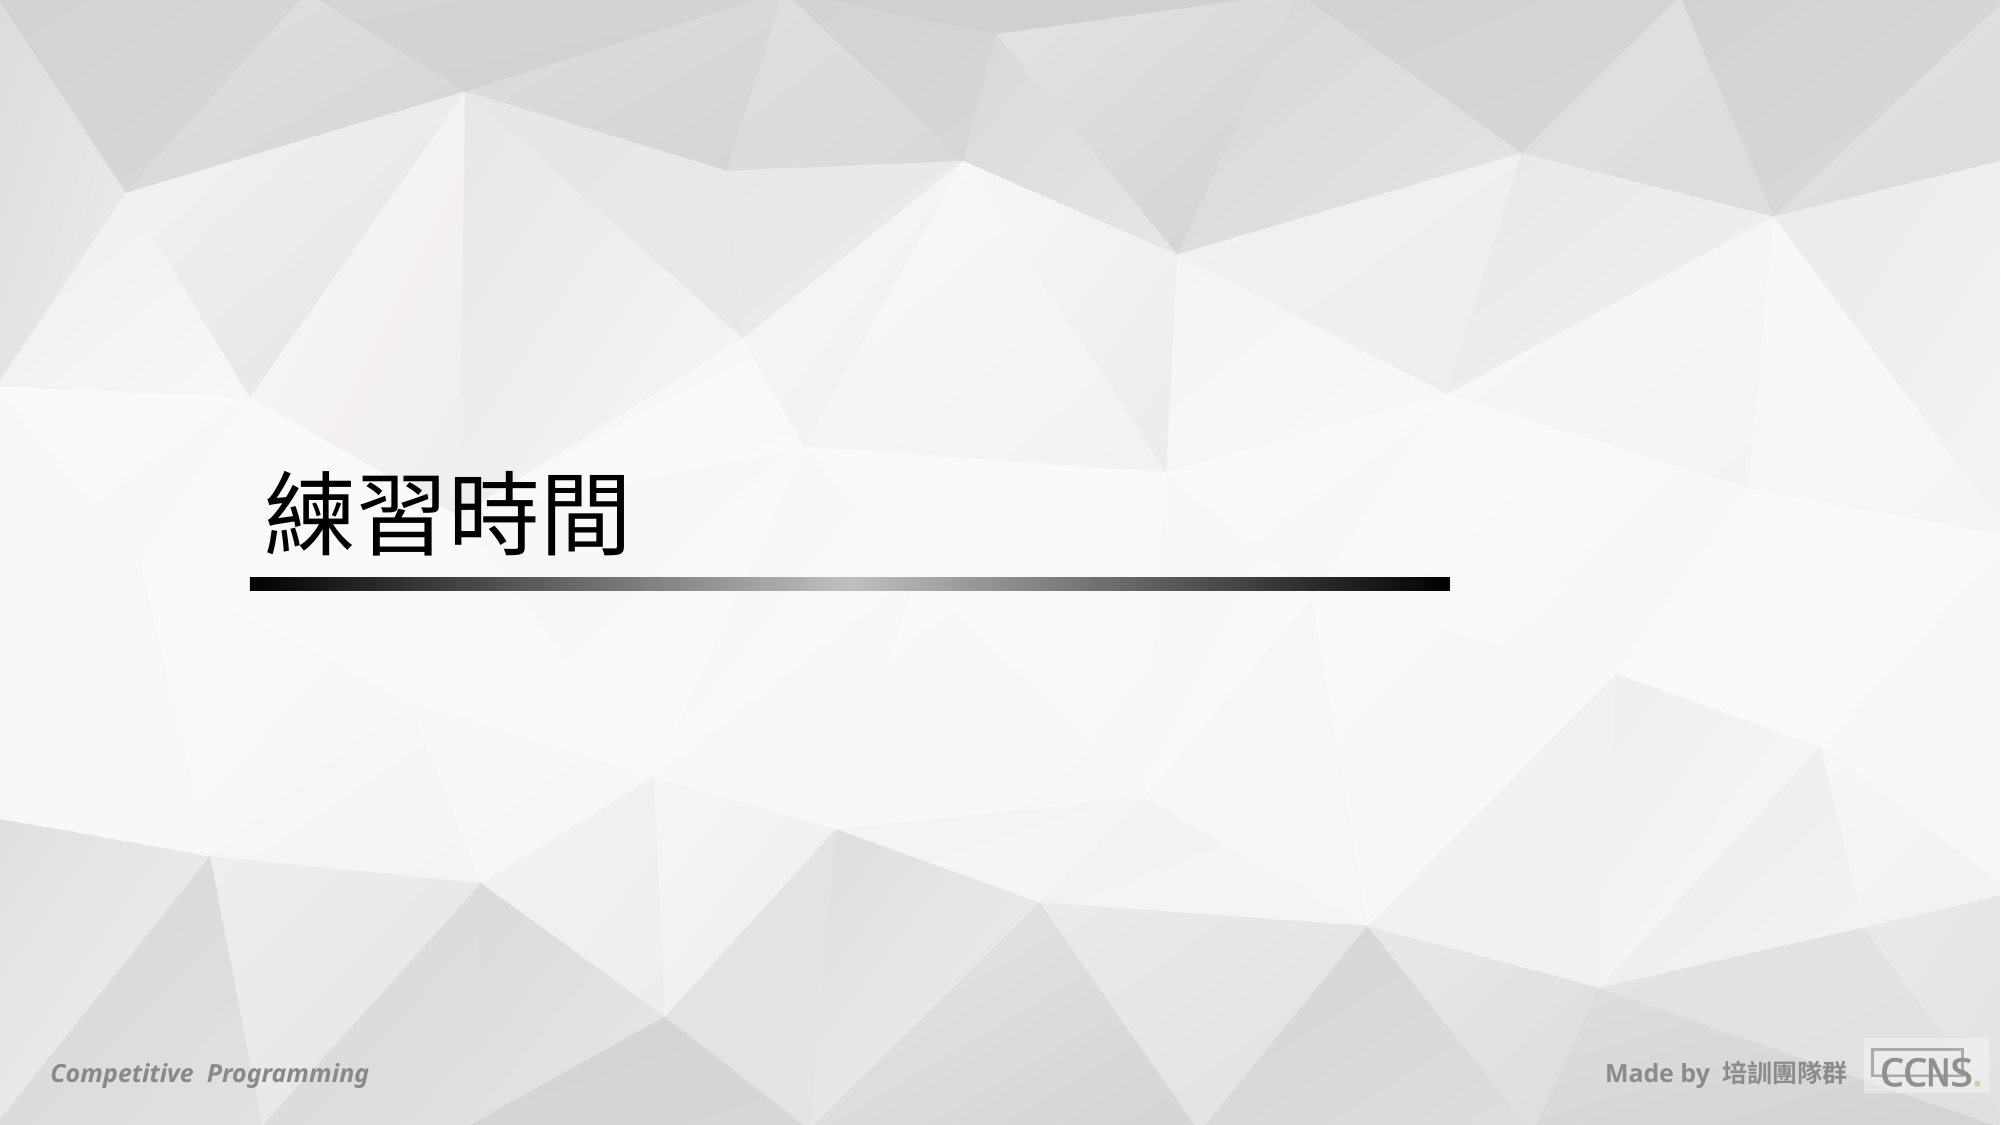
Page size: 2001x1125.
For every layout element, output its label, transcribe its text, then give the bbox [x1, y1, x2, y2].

title 練習時間 [249, 184, 1867, 576]
picture [0, 0, 2000, 1125]
